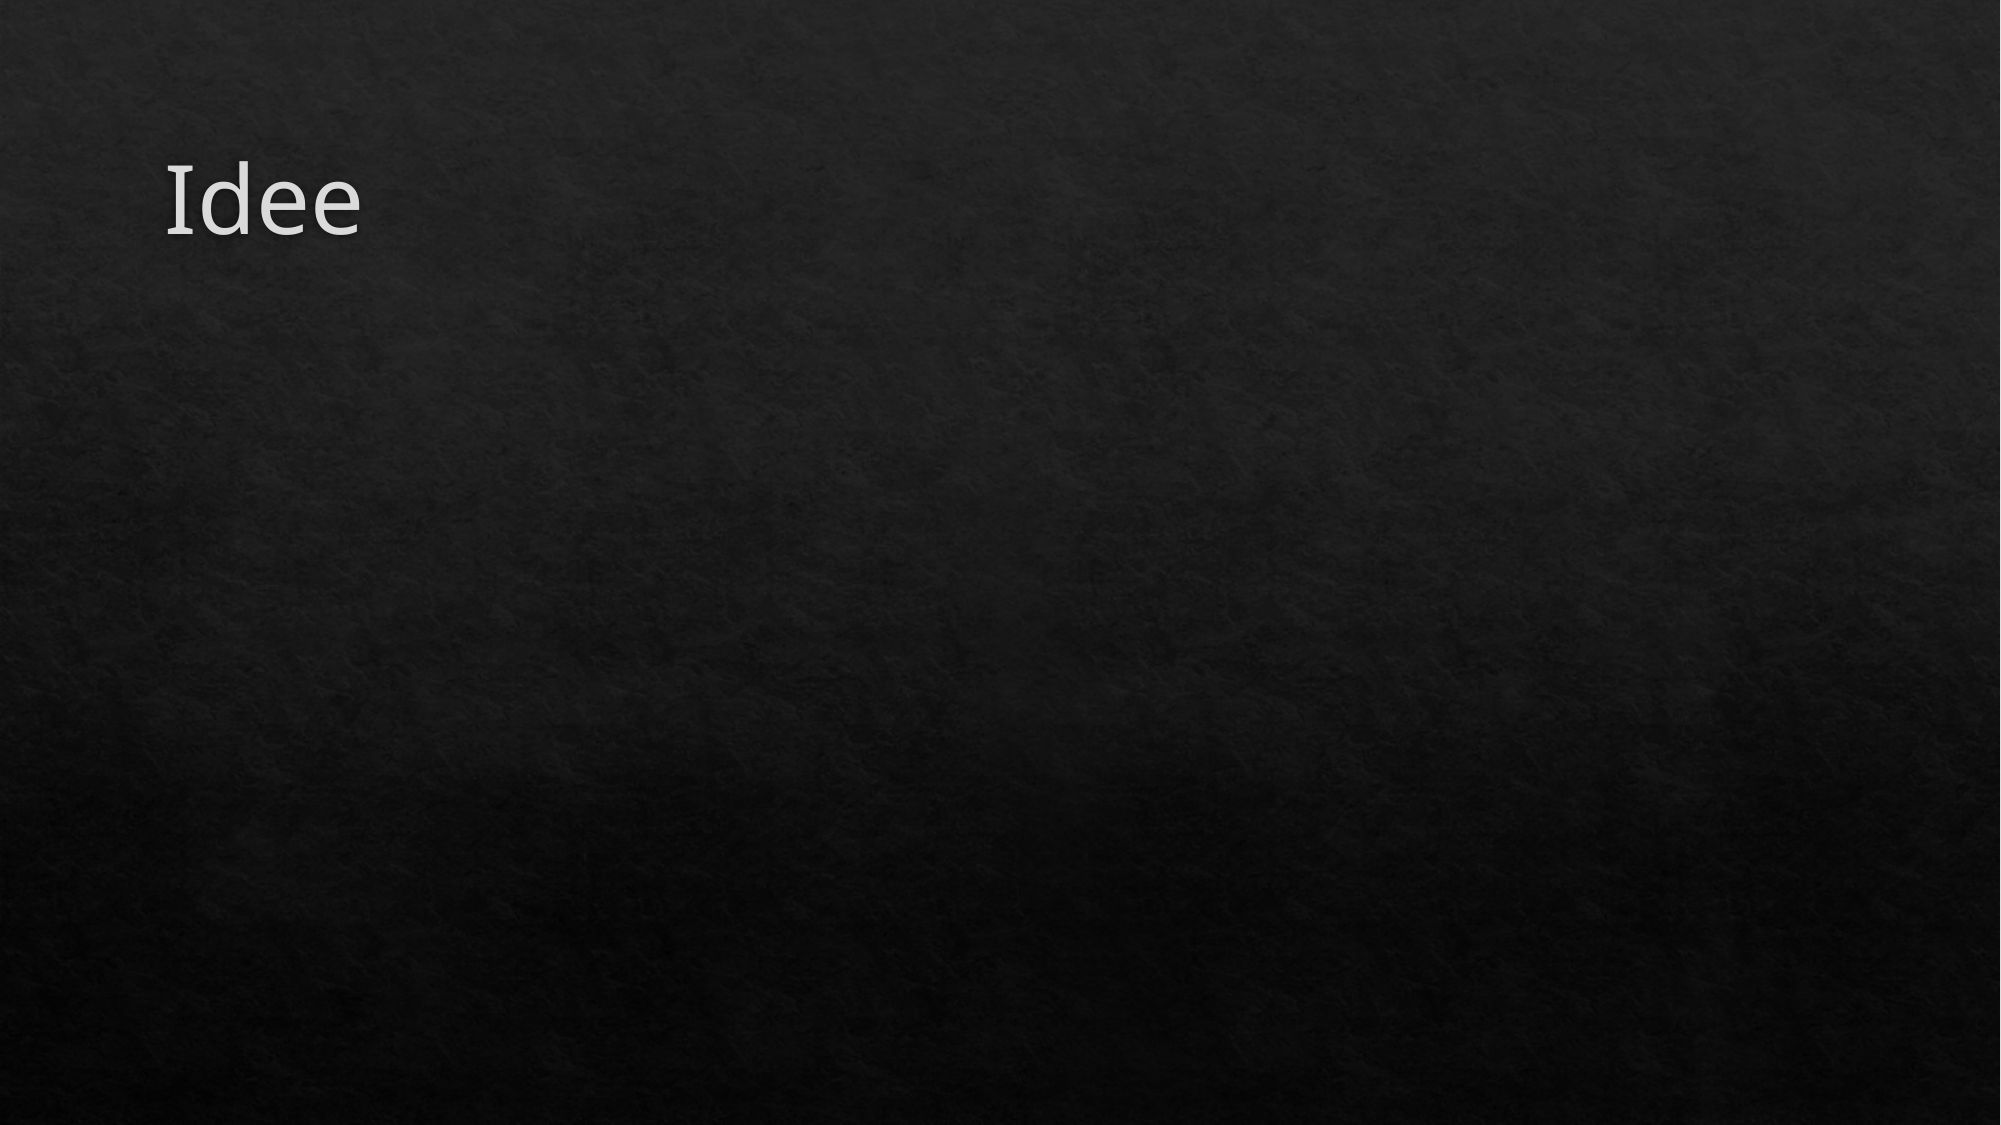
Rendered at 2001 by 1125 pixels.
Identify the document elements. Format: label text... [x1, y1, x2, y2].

title Idee [149, 99, 1849, 307]
